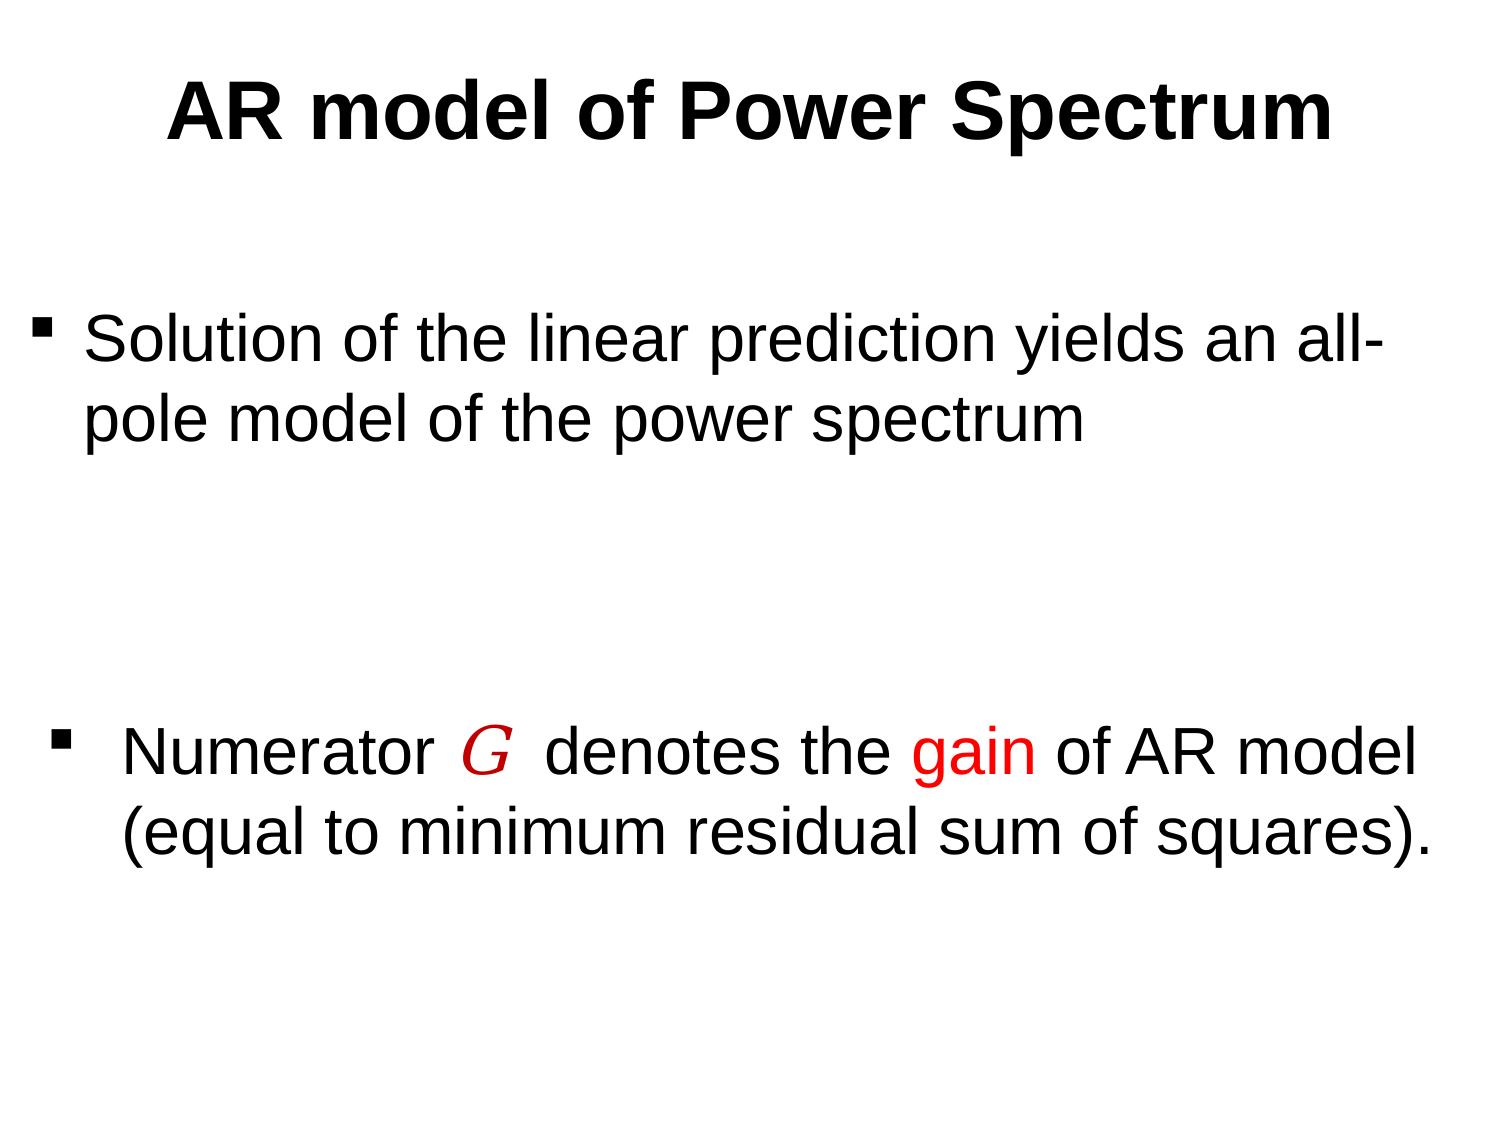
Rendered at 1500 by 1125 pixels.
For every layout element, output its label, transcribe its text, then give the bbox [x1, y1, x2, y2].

title AR model of Power Spectrum [75, 12, 1425, 200]
